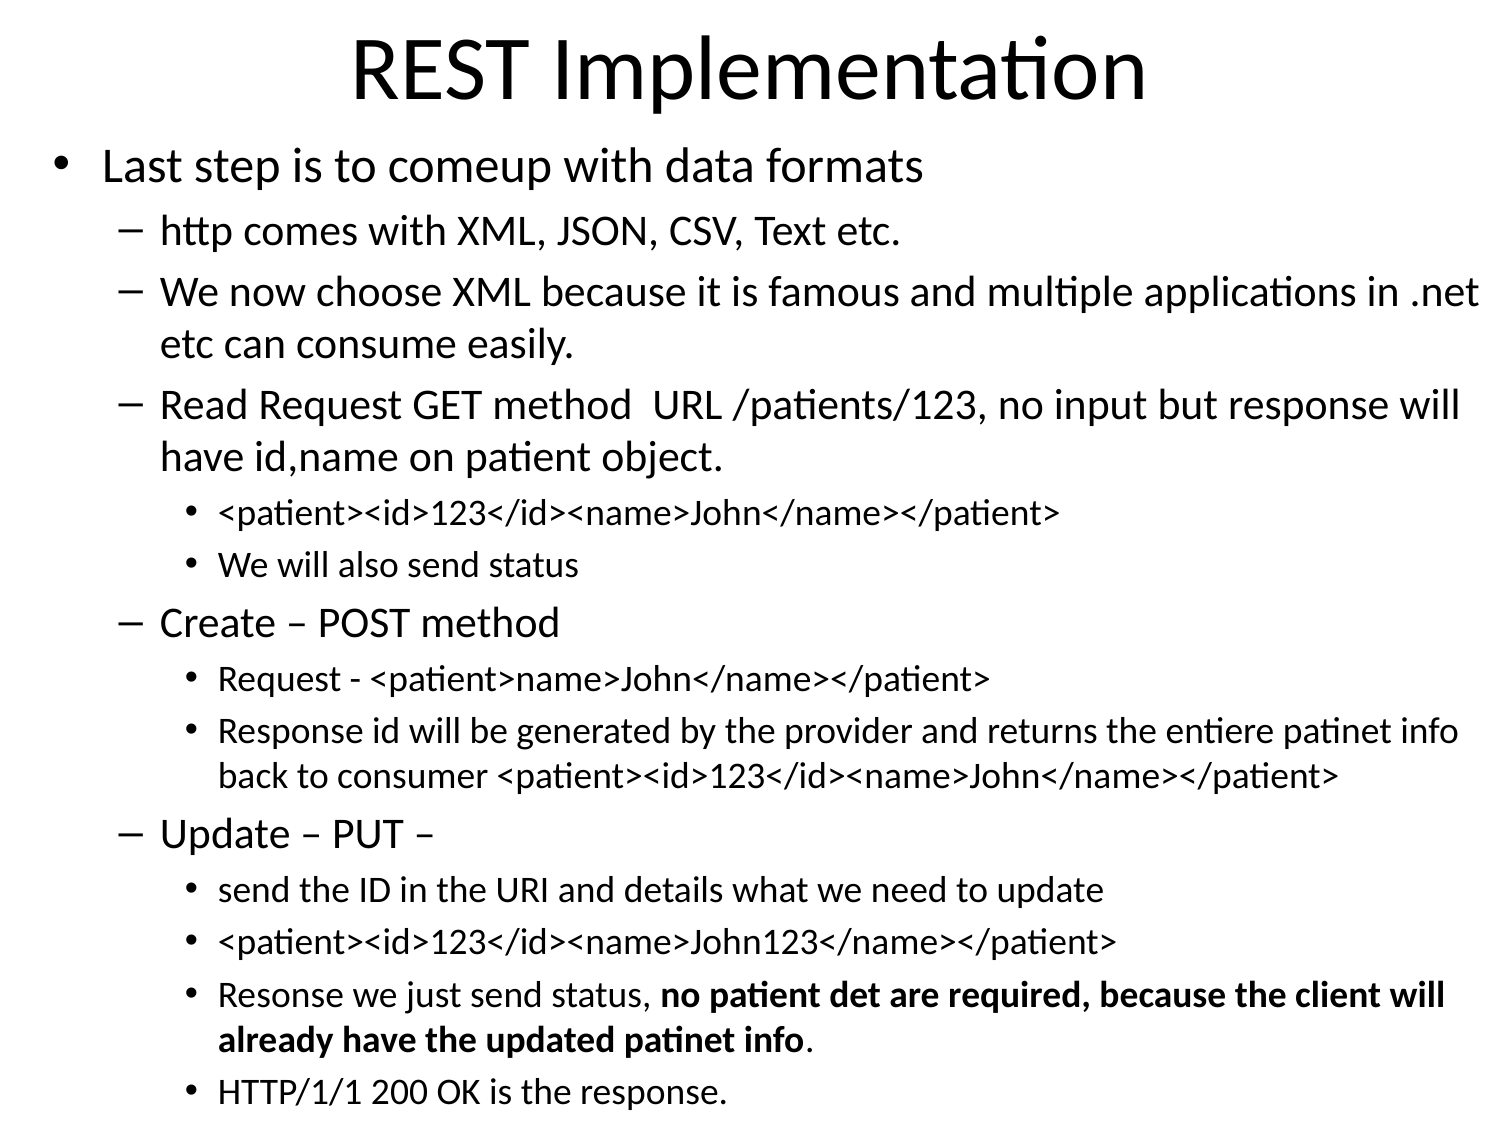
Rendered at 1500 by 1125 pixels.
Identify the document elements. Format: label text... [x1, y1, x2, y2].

title REST Implementation [0, 0, 1500, 125]
list Last step is to comeup with data formats http comes with XML, JSON, CSV, Text etc. We now choose XML because it is famous and multiple applications in .net etc can consume easily. Read Request GET method URL /patients/123, no input but response will have id,name on patient object. <patient><id>123</id><name>John</name></patient> We will also send status Create – POST method Request - <patient>name>John</name></patient> Response id will be generated by the provider and returns the entiere patinet info back to consumer <patient><id>123</id><name>John</name></patient> Update – PUT – send the ID in the URI and details what we need to update <patient><id>123</id><name>John123</name></patient> Resonse we just send status, no patient det are required, because the client will already have the updated patinet info. HTTP/1/1 200 OK is the response. [37, 125, 1500, 1125]
